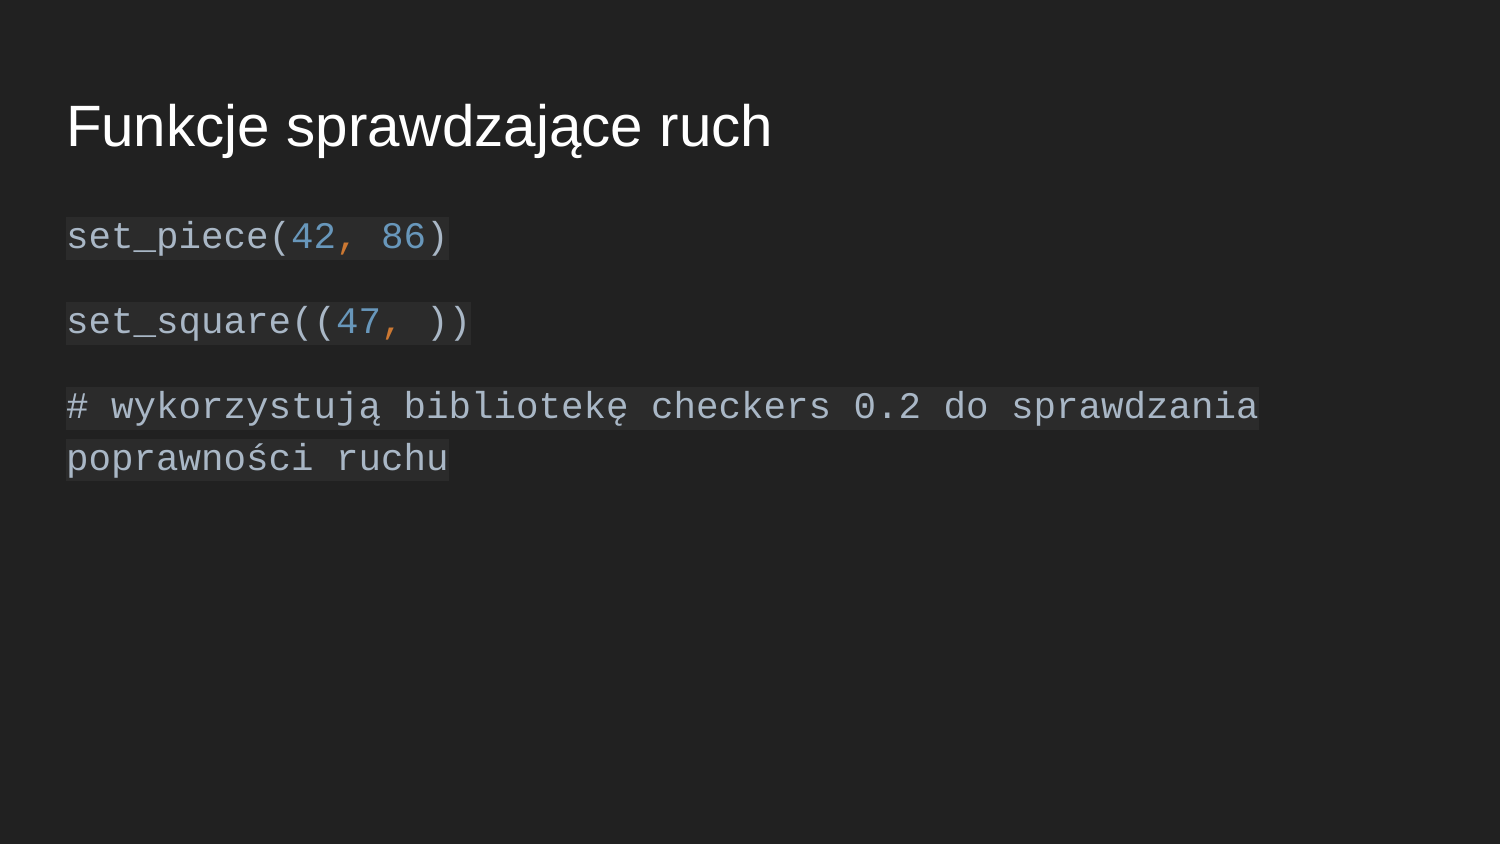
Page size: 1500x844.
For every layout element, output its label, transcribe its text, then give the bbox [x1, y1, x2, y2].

list set_piece(42, 86) set_square((47, )) # wykorzystują bibliotekę checkers 0.2 do sprawdzania poprawności ruchu [51, 189, 1449, 750]
title Funkcje sprawdzające ruch [51, 72, 1449, 167]
